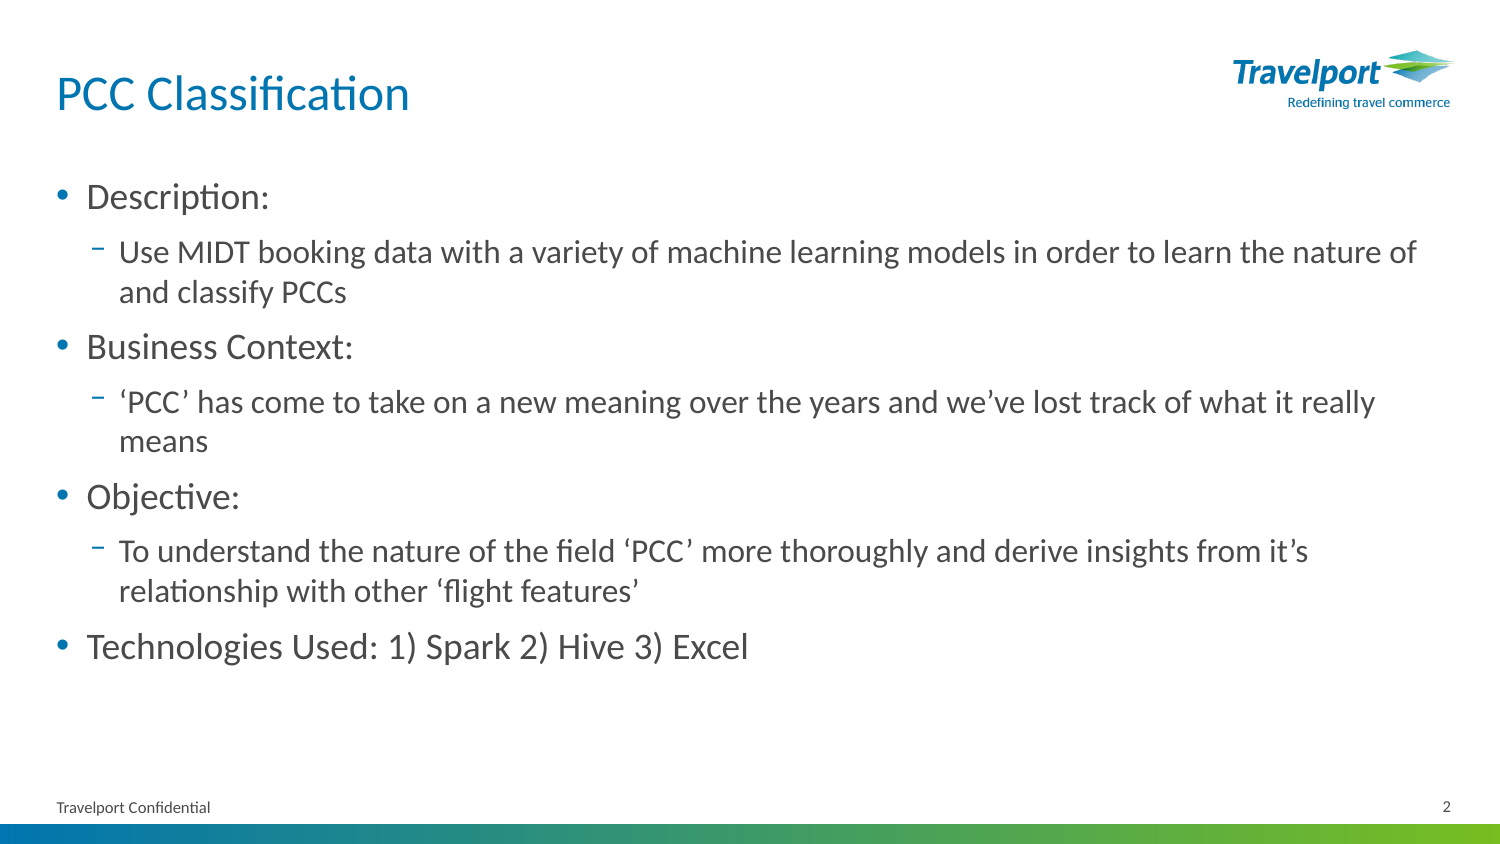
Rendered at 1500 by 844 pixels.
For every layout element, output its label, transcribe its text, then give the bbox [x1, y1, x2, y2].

slide_number 2 [1380, 788, 1466, 826]
picture [1230, 48, 1460, 114]
title PCC Classification [41, 3, 1117, 128]
footer Travelport Confidential [41, 786, 748, 824]
list Description: Use MIDT booking data with a variety of machine learning models in order to learn the nature of and classify PCCs Business Context: ‘PCC’ has come to take on a new meaning over the years and we’ve lost track of what it really means Objective: To understand the nature of the field ‘PCC’ more thoroughly and derive insights from it’s relationship with other ‘flight features’ Technologies Used: 1) Spark 2) Hive 3) Excel [41, 165, 1460, 765]
